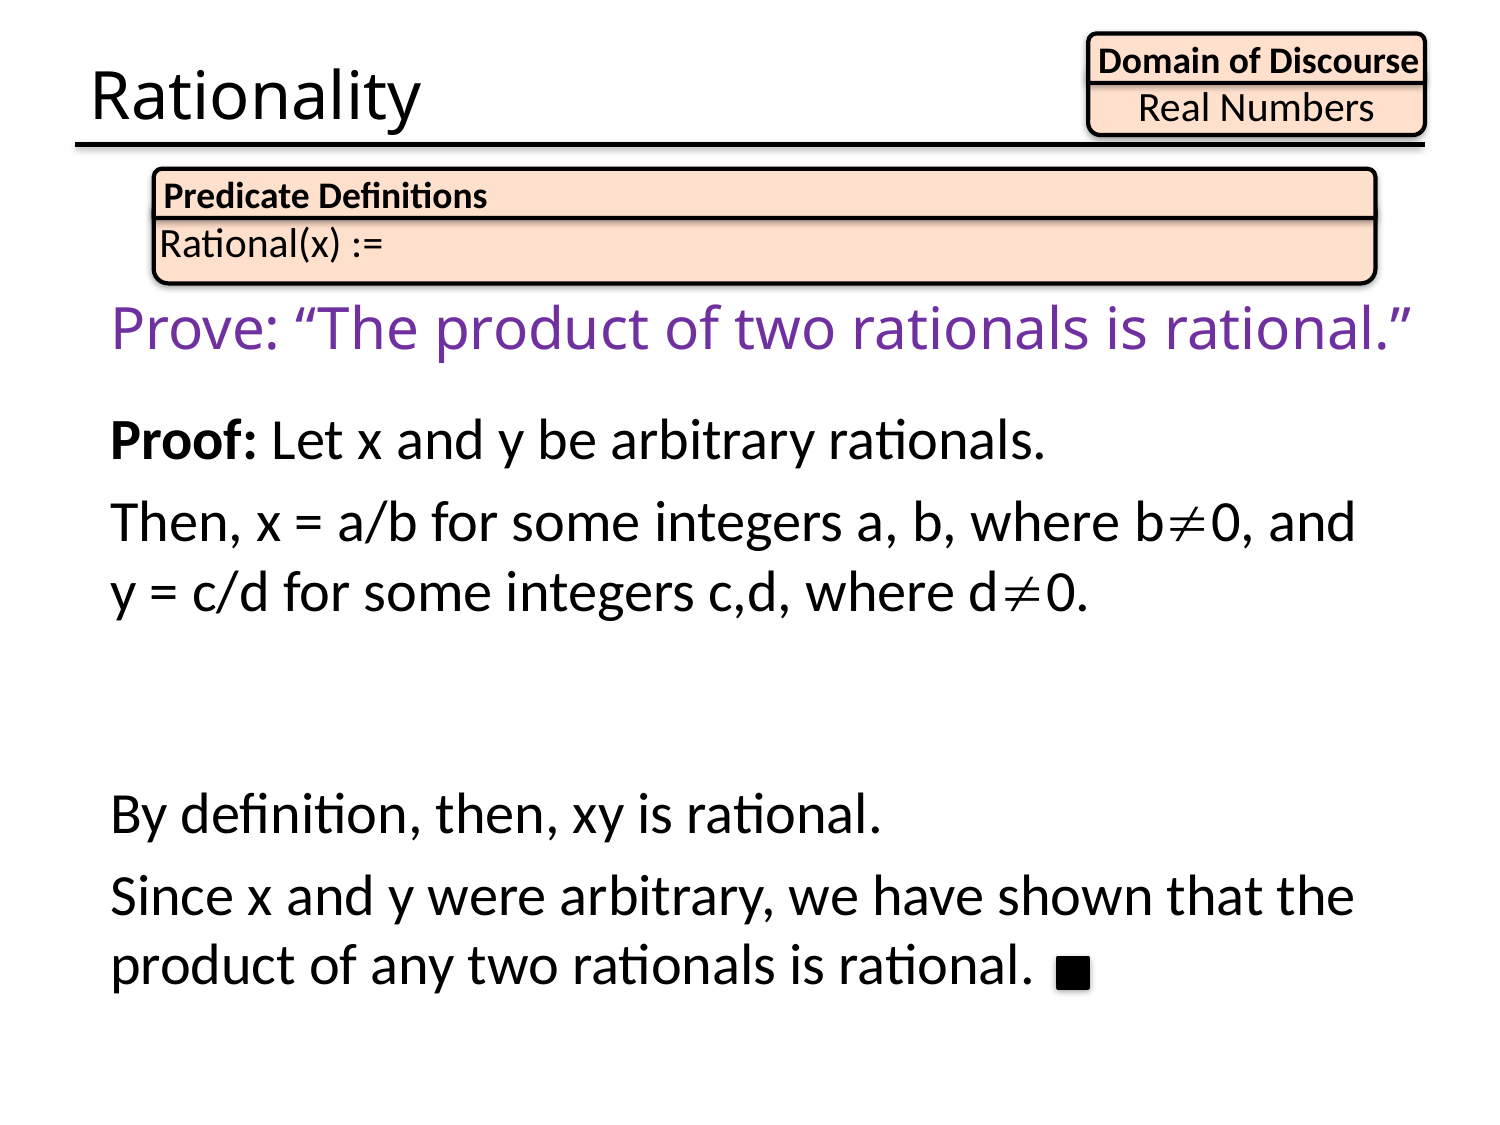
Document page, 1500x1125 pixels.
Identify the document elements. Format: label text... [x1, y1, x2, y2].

list Prove: “The product of two rationals is rational.” Proof: Let x and y be arbitrary rationals. Then, x = a/b for some integers a, b, where b0, and y = c/d for some integers c,d, where d0. By definition, then, xy is rational. Since x and y were arbitrary, we have shown that the product of any two rationals is rational. [95, 283, 1453, 1076]
text_box [1056, 956, 1090, 990]
title Rationality [75, 45, 1094, 145]
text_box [1087, 33, 1426, 136]
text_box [153, 168, 1376, 284]
